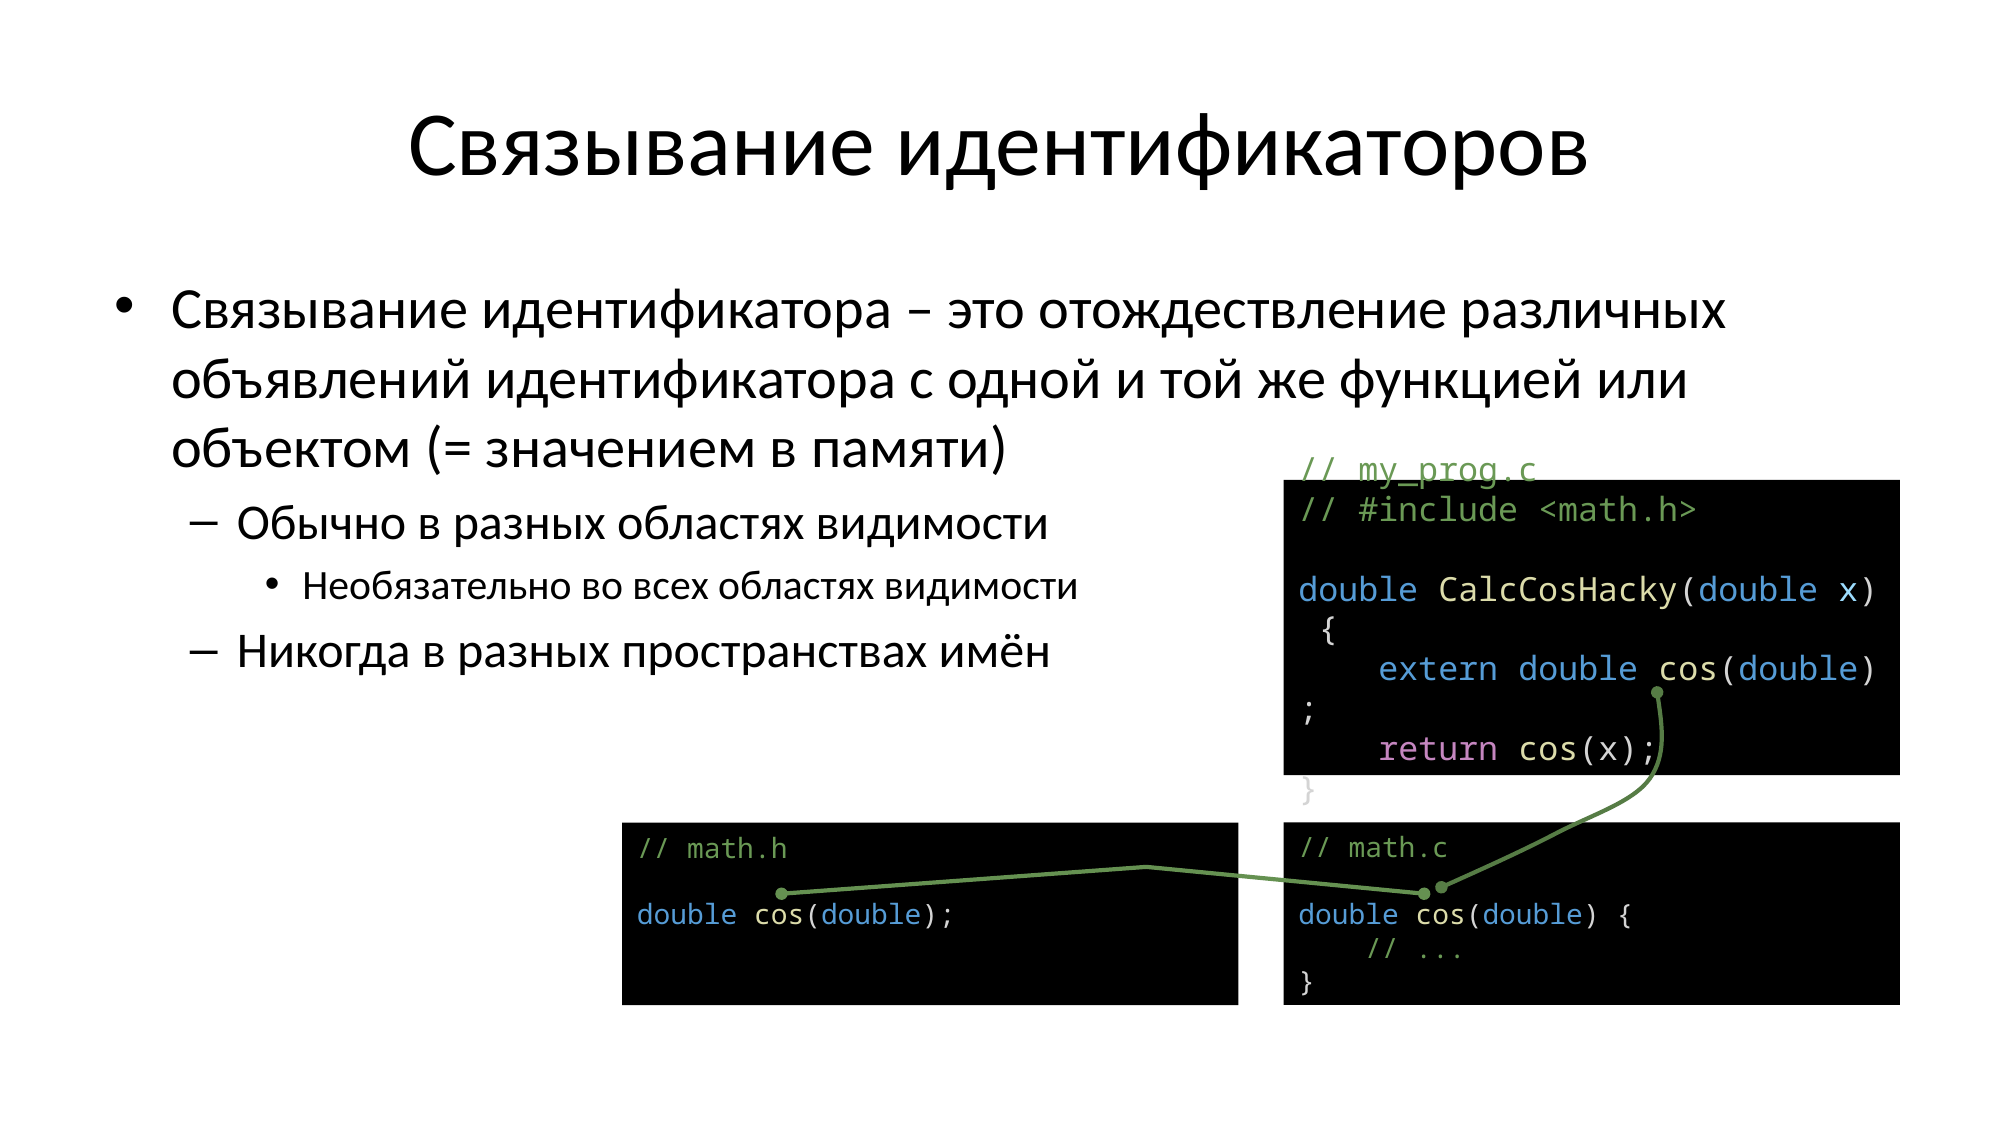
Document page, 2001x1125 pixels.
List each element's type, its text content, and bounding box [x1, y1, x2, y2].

title Связывание идентификаторов [99, 45, 1900, 233]
text_box // math.h double cos(double); [620, 820, 1241, 1007]
text_box // math.c double cos(double) { // ... } [1281, 820, 1902, 1007]
text_box [1435, 686, 1664, 894]
text_box // my_prog.c // #include <math.h> double CalcCosHacky(double x) { extern double cos(double); return cos(x); } [1281, 478, 1902, 777]
text_box [775, 864, 1431, 901]
list Связывание идентификатора – это отождествление различных объявлений идентификатора с одной и той же функцией или объектом (= значением в памяти) Обычно в разных областях видимости Необязательно во всех областях видимости Никогда в разных пространствах имён [99, 262, 1900, 1005]
